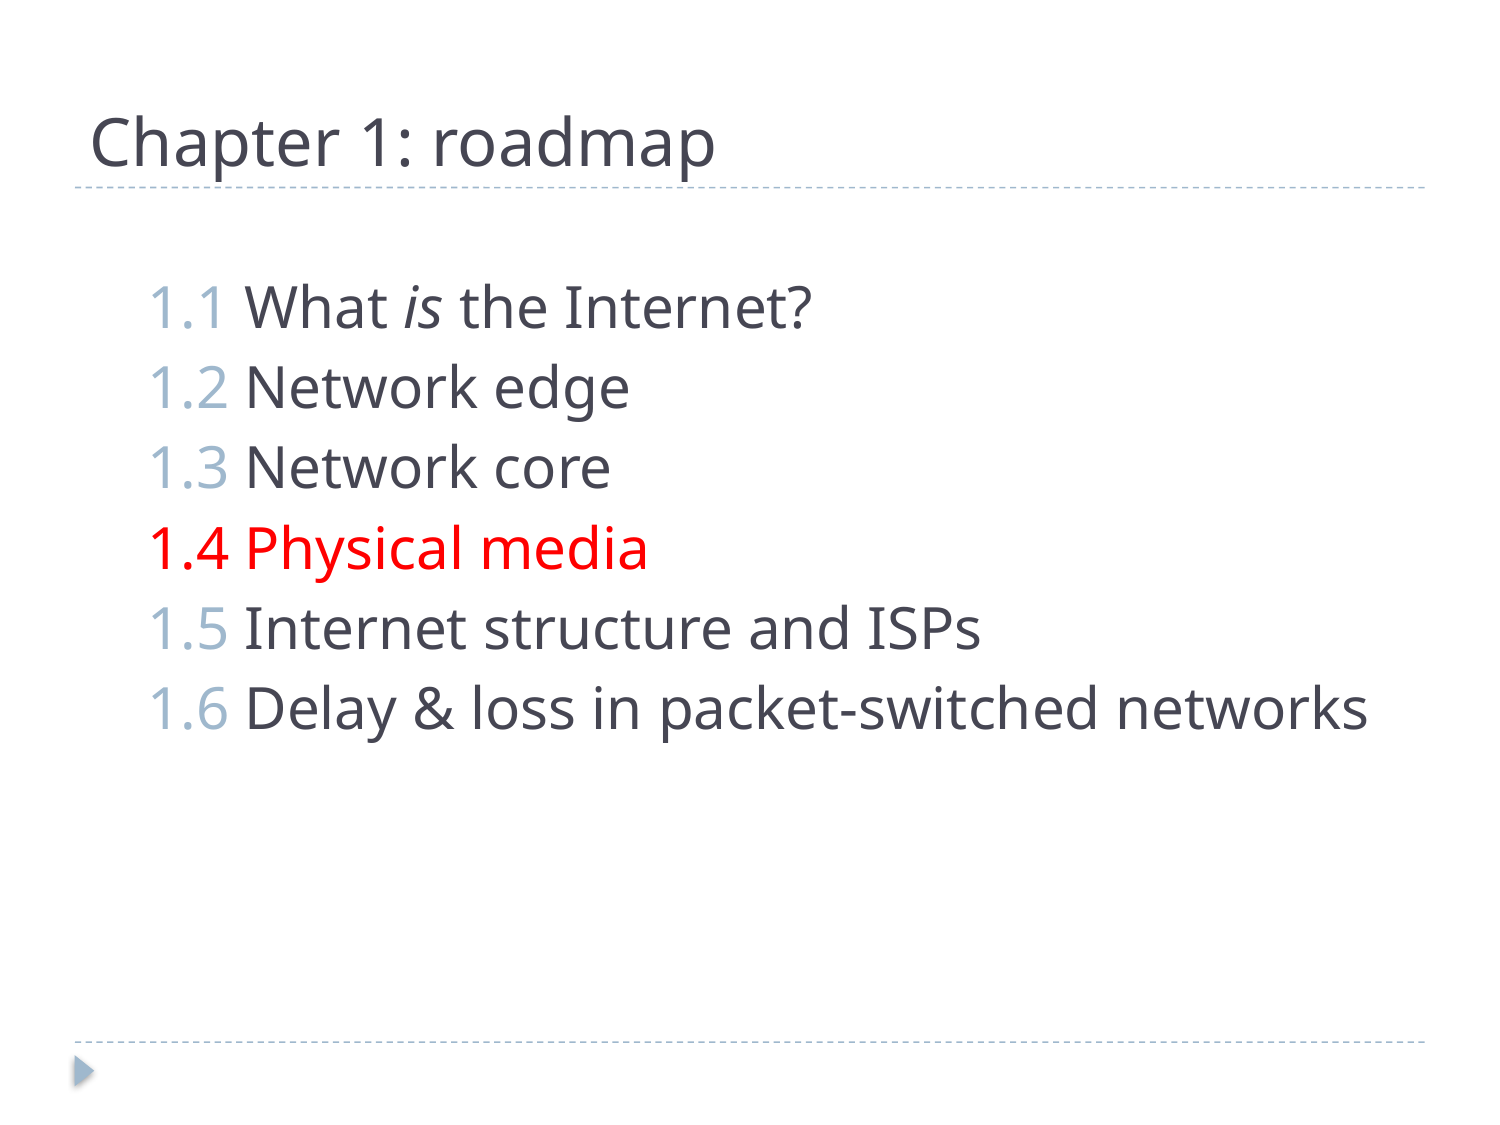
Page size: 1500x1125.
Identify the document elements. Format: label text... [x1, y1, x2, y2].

title Chapter 1: roadmap [75, 24, 1425, 188]
list 1.1 What is the Internet? 1.2 Network edge 1.3 Network core 1.4 Physical media 1.5 Internet structure and ISPs 1.6 Delay & loss in packet-switched networks [87, 262, 1434, 1025]
